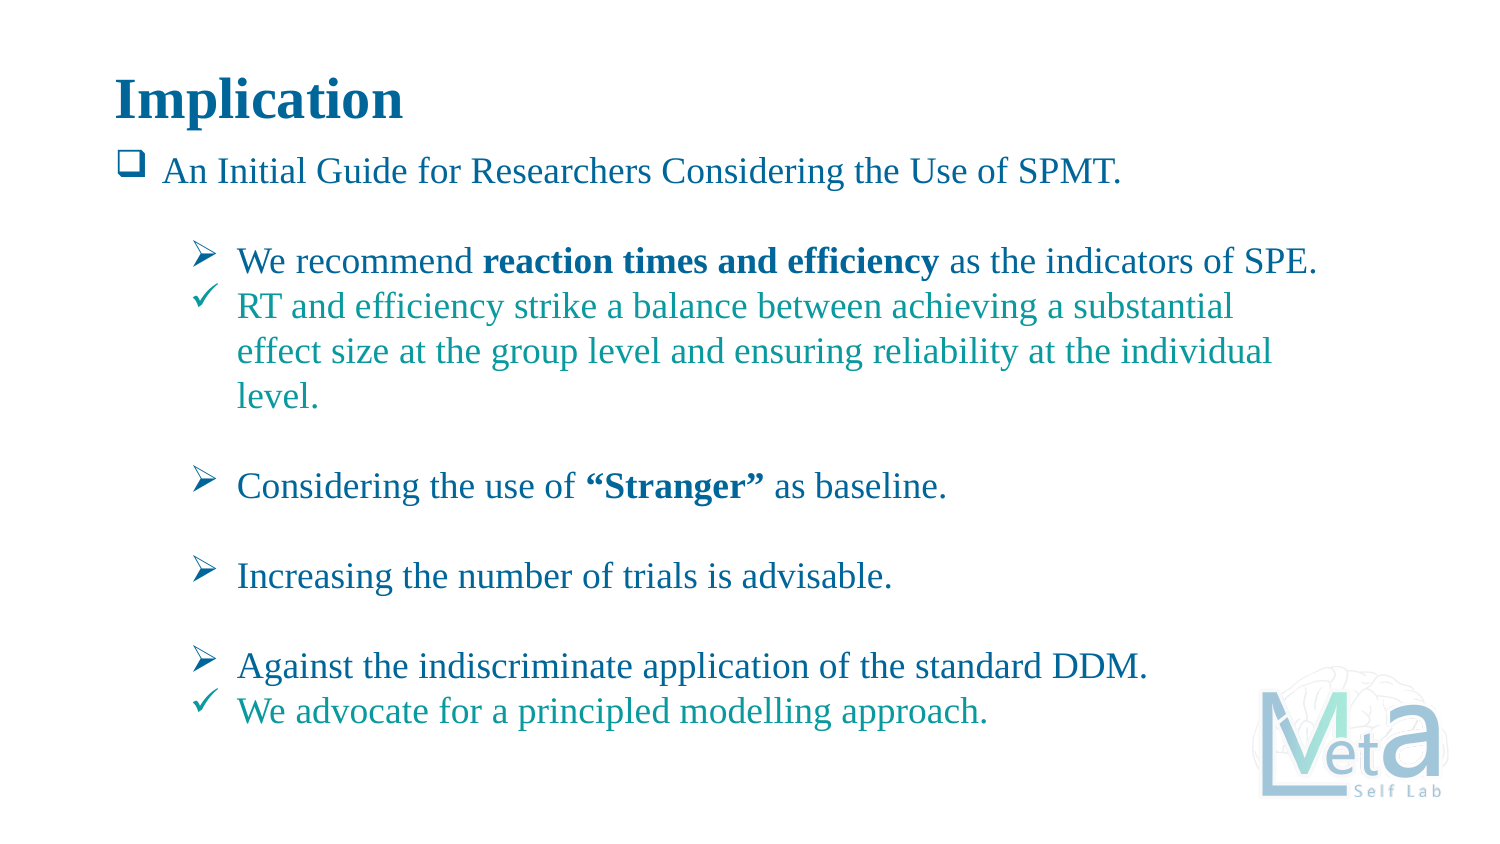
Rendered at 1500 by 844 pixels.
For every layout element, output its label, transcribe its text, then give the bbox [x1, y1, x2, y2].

text_box An Initial Guide for Researchers Considering the Use of SPMT. We recommend reaction times and efficiency as the indicators of SPE. RT and efficiency strike a balance between achieving a substantial effect size at the group level and ensuring reliability at the individual level. Considering the use of “Stranger” as baseline. Increasing the number of trials is advisable. Against the indiscriminate application of the standard DDM. We advocate for a principled modelling approach. [100, 139, 1341, 844]
text_box Implication [100, 53, 1286, 139]
picture [1116, 599, 1500, 844]
